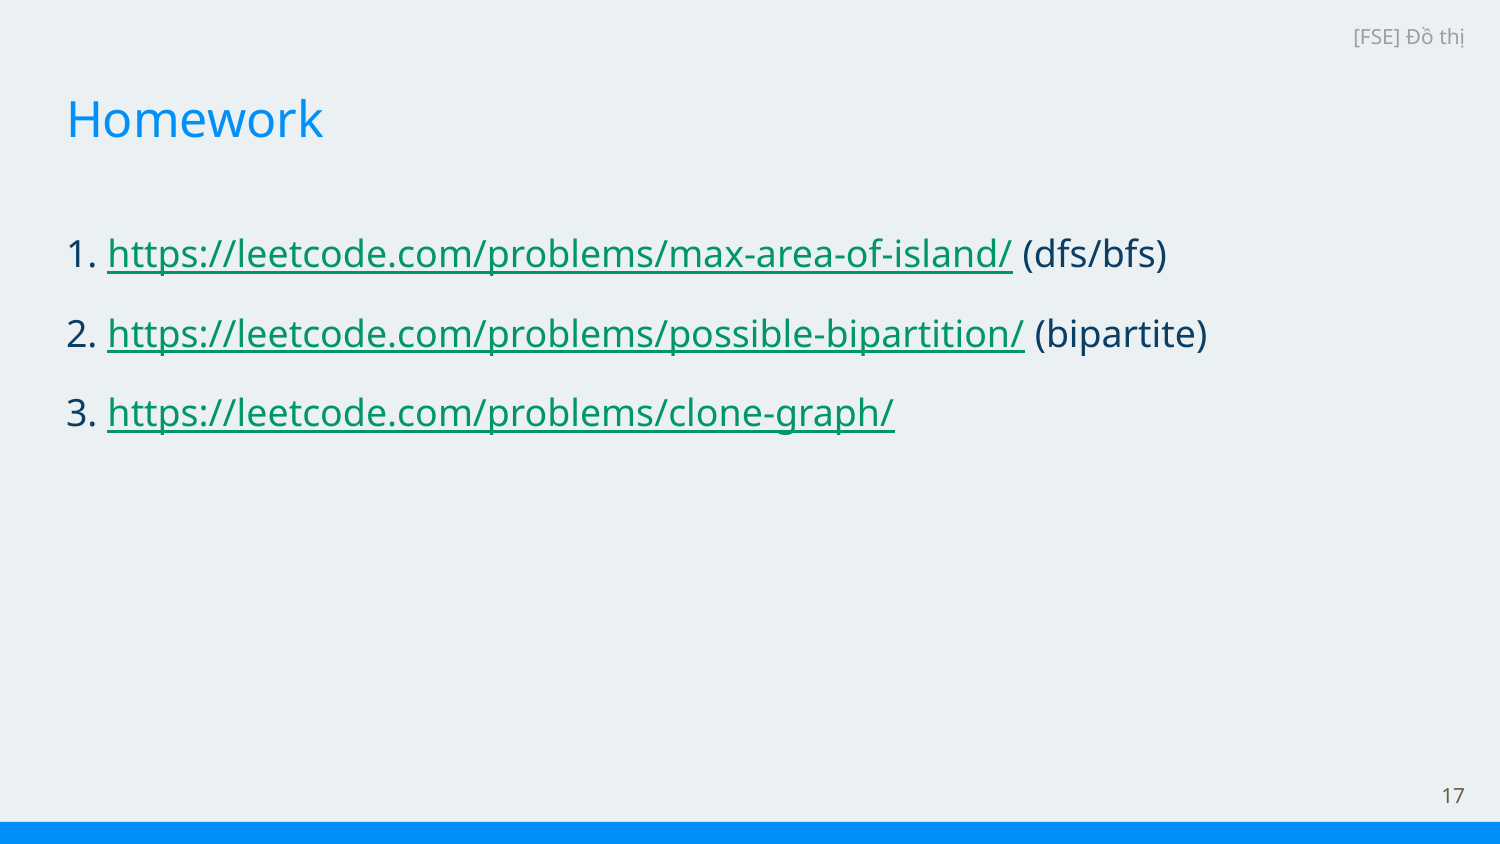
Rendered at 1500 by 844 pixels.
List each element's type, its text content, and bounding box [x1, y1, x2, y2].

text_box [0, 821, 1500, 844]
title Homework [51, 72, 1449, 189]
slide_number ‹#› [1389, 764, 1480, 830]
text_box [FSE] Đồ thị [1182, 10, 1480, 61]
list 1. https://leetcode.com/problems/max-area-of-island/ (dfs/bfs) 2. https://leetcode.com/problems/possible-bipartition/ (bipartite) 3. https://leetcode.com/problems/clone-graph/ [51, 207, 1435, 750]
